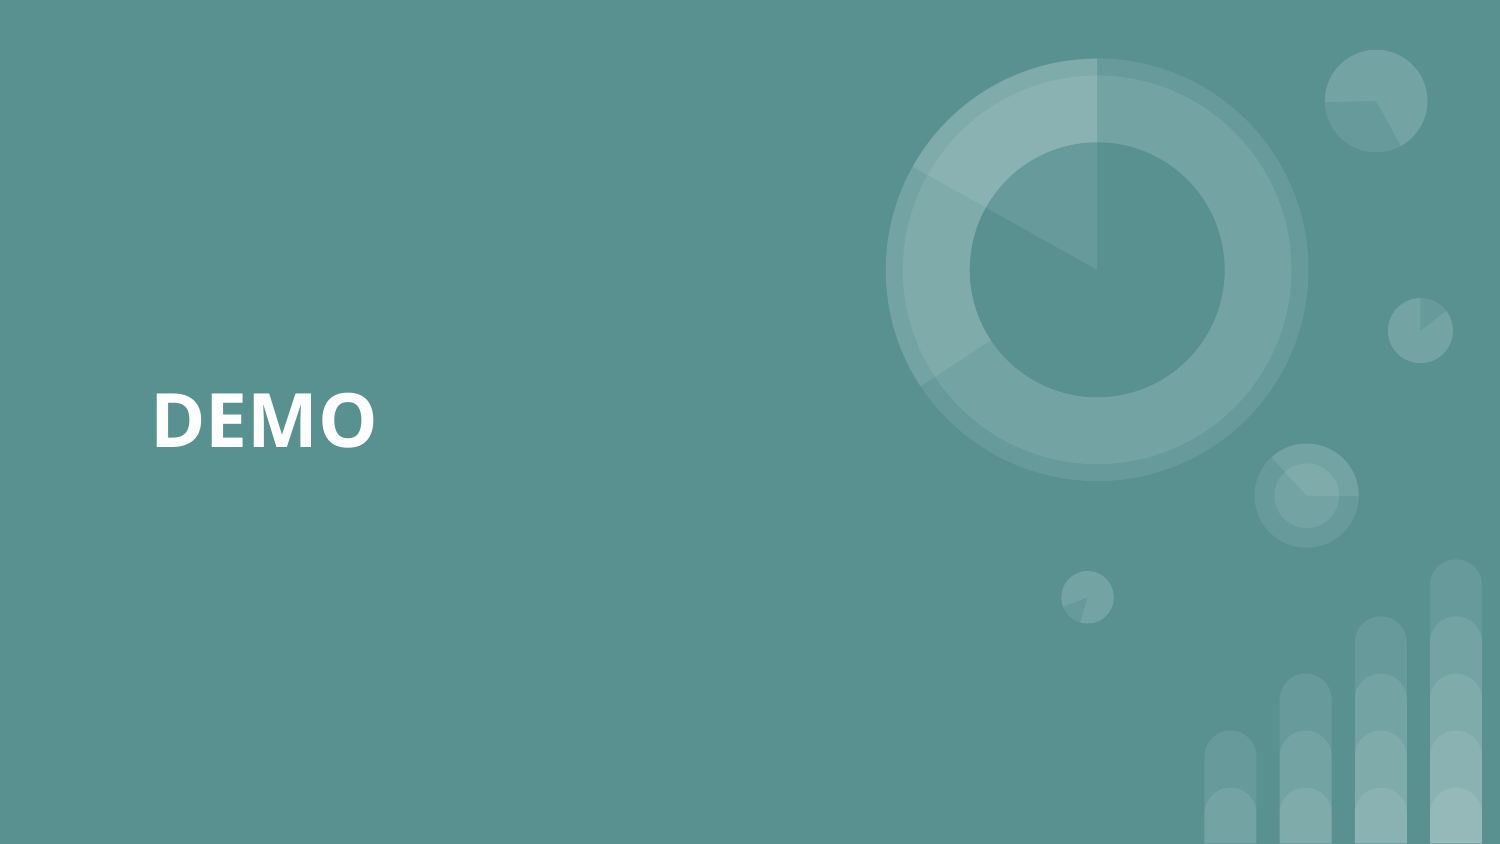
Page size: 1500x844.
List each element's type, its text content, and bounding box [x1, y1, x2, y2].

title DEMO [135, 264, 834, 572]
